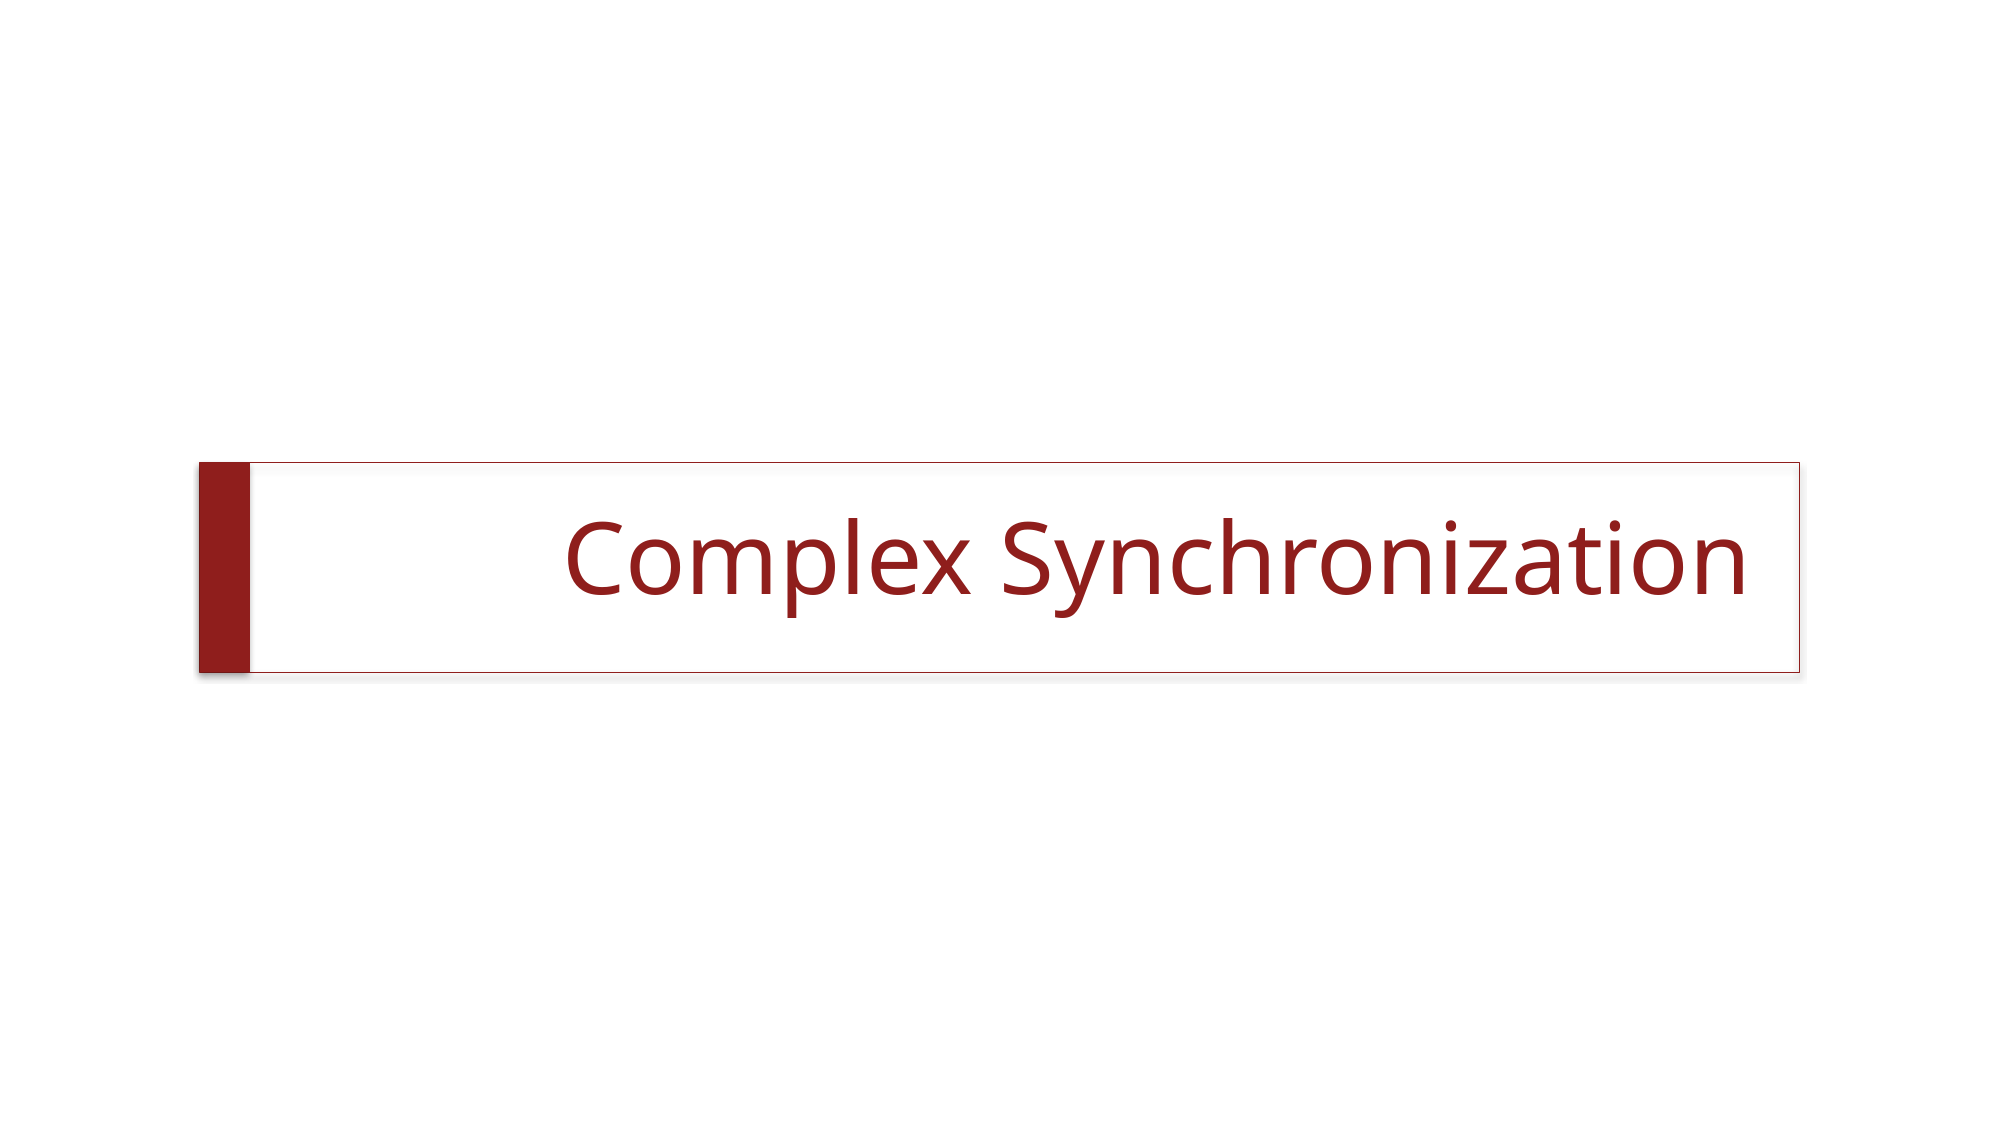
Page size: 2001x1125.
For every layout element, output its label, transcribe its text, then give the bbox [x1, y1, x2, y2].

title Complex Synchronization [266, 487, 1767, 663]
